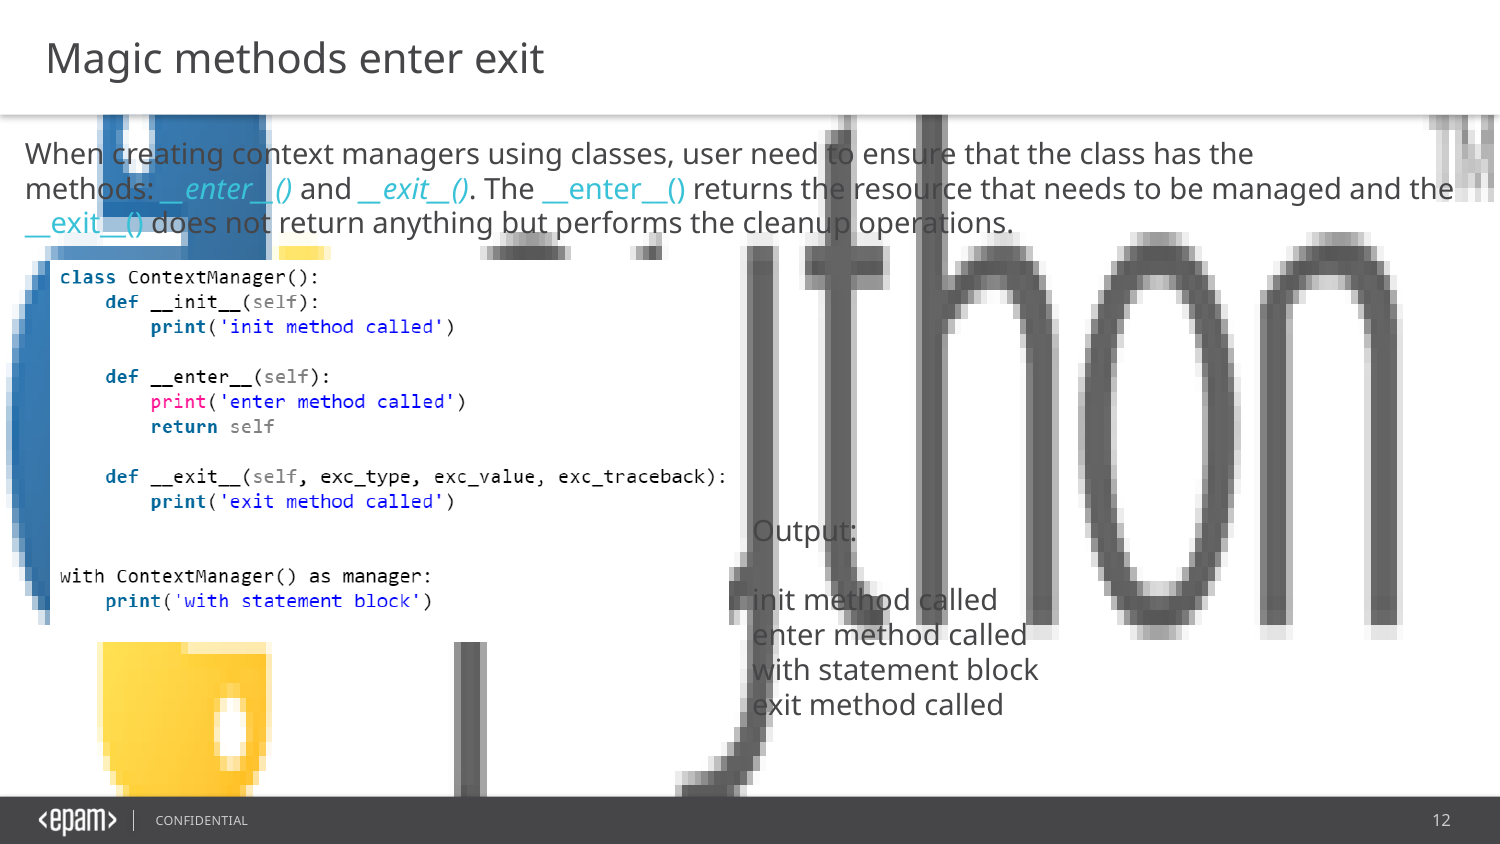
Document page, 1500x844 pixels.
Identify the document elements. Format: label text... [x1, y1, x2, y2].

text_box When creating context managers using classes, user need to ensure that the class has the methods: __enter__() and __exit__(). The __enter__() returns the resource that needs to be managed and the __exit__() does not return anything but performs the cleanup operations. [9, 127, 1500, 353]
text_box Output: init method called enter method called with statement block exit method called [737, 504, 1488, 729]
list Magic methods enter exit [0, 0, 1500, 115]
picture [0, 115, 1500, 796]
picture [38, 808, 117, 837]
